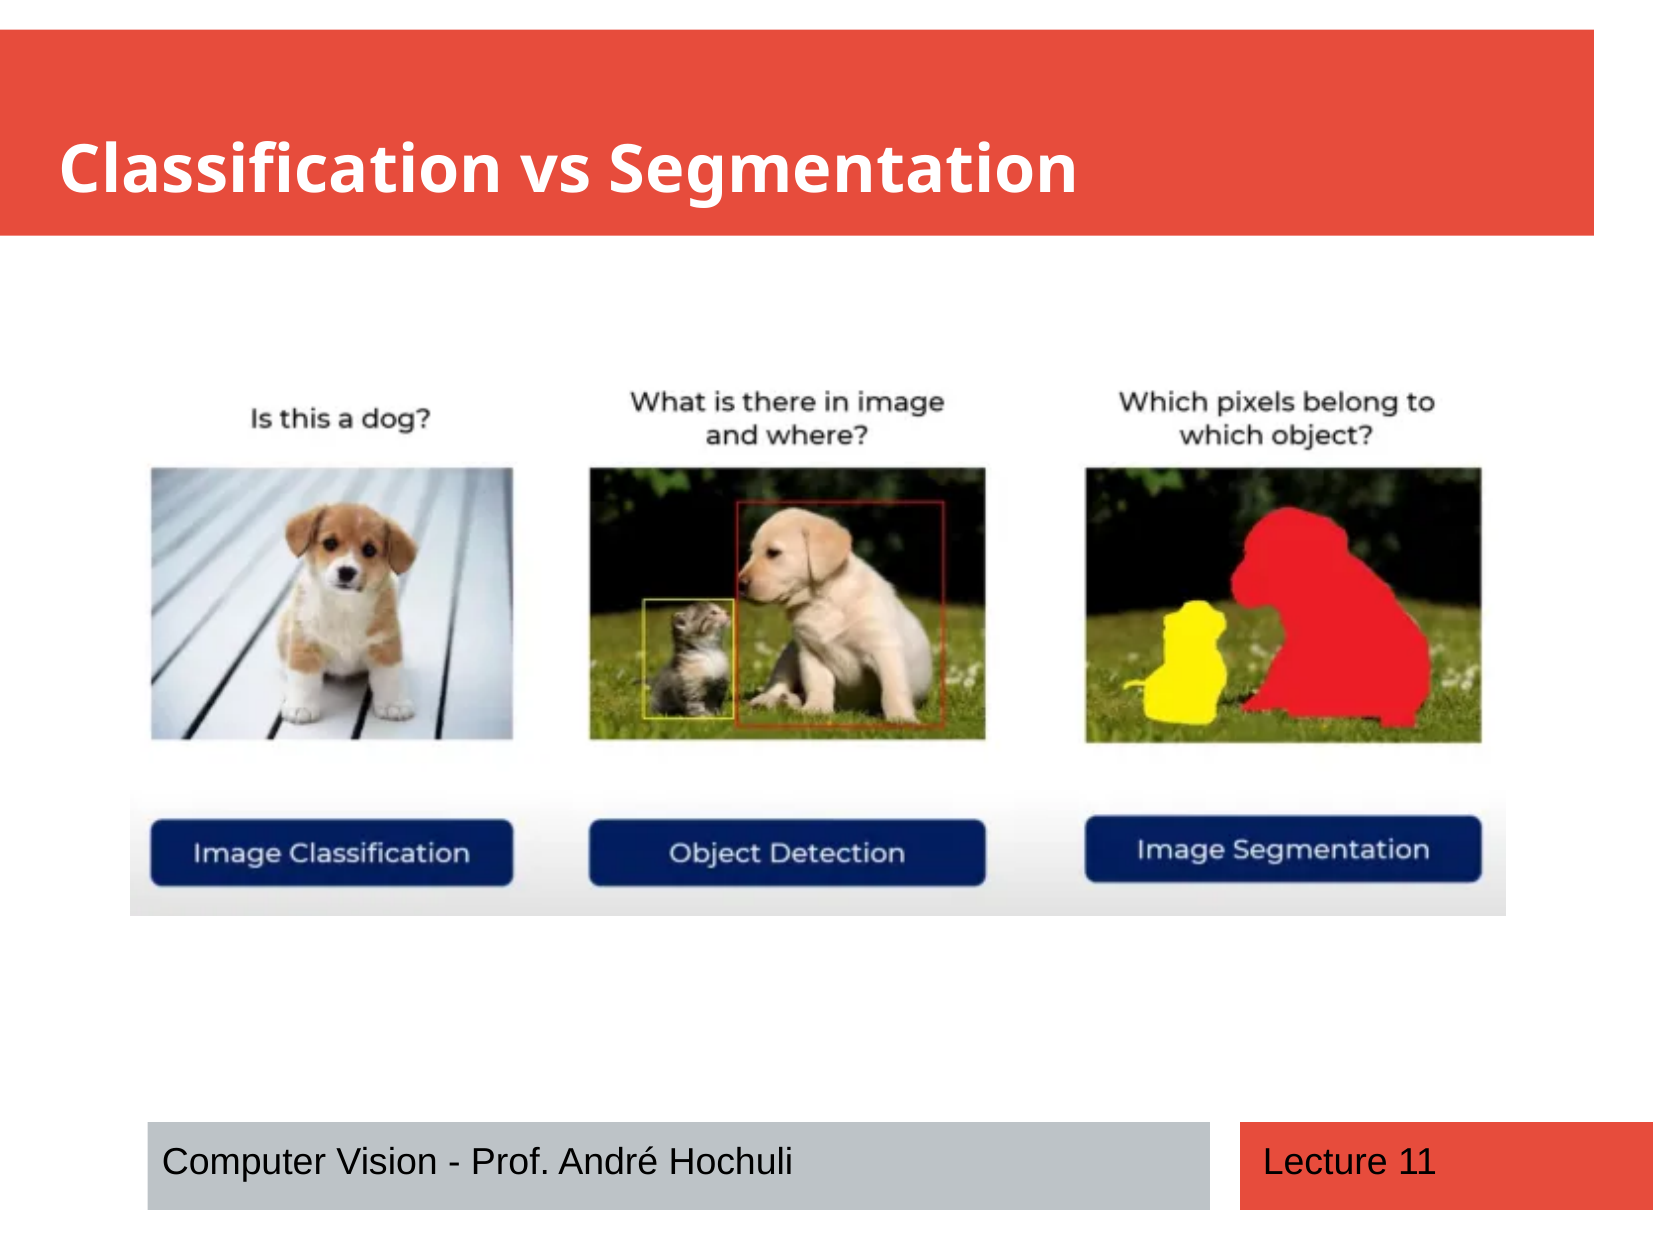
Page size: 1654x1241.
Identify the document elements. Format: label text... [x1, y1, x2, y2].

text_box Lecture 11 [1248, 1129, 1623, 1189]
text_box Computer Vision - Prof. André Hochuli [147, 1129, 1205, 1189]
text_box [59, 299, 1565, 1067]
text_box [58, 270, 1424, 1017]
picture [130, 383, 1507, 916]
text_box Classification vs Segmentation [59, 59, 1594, 206]
